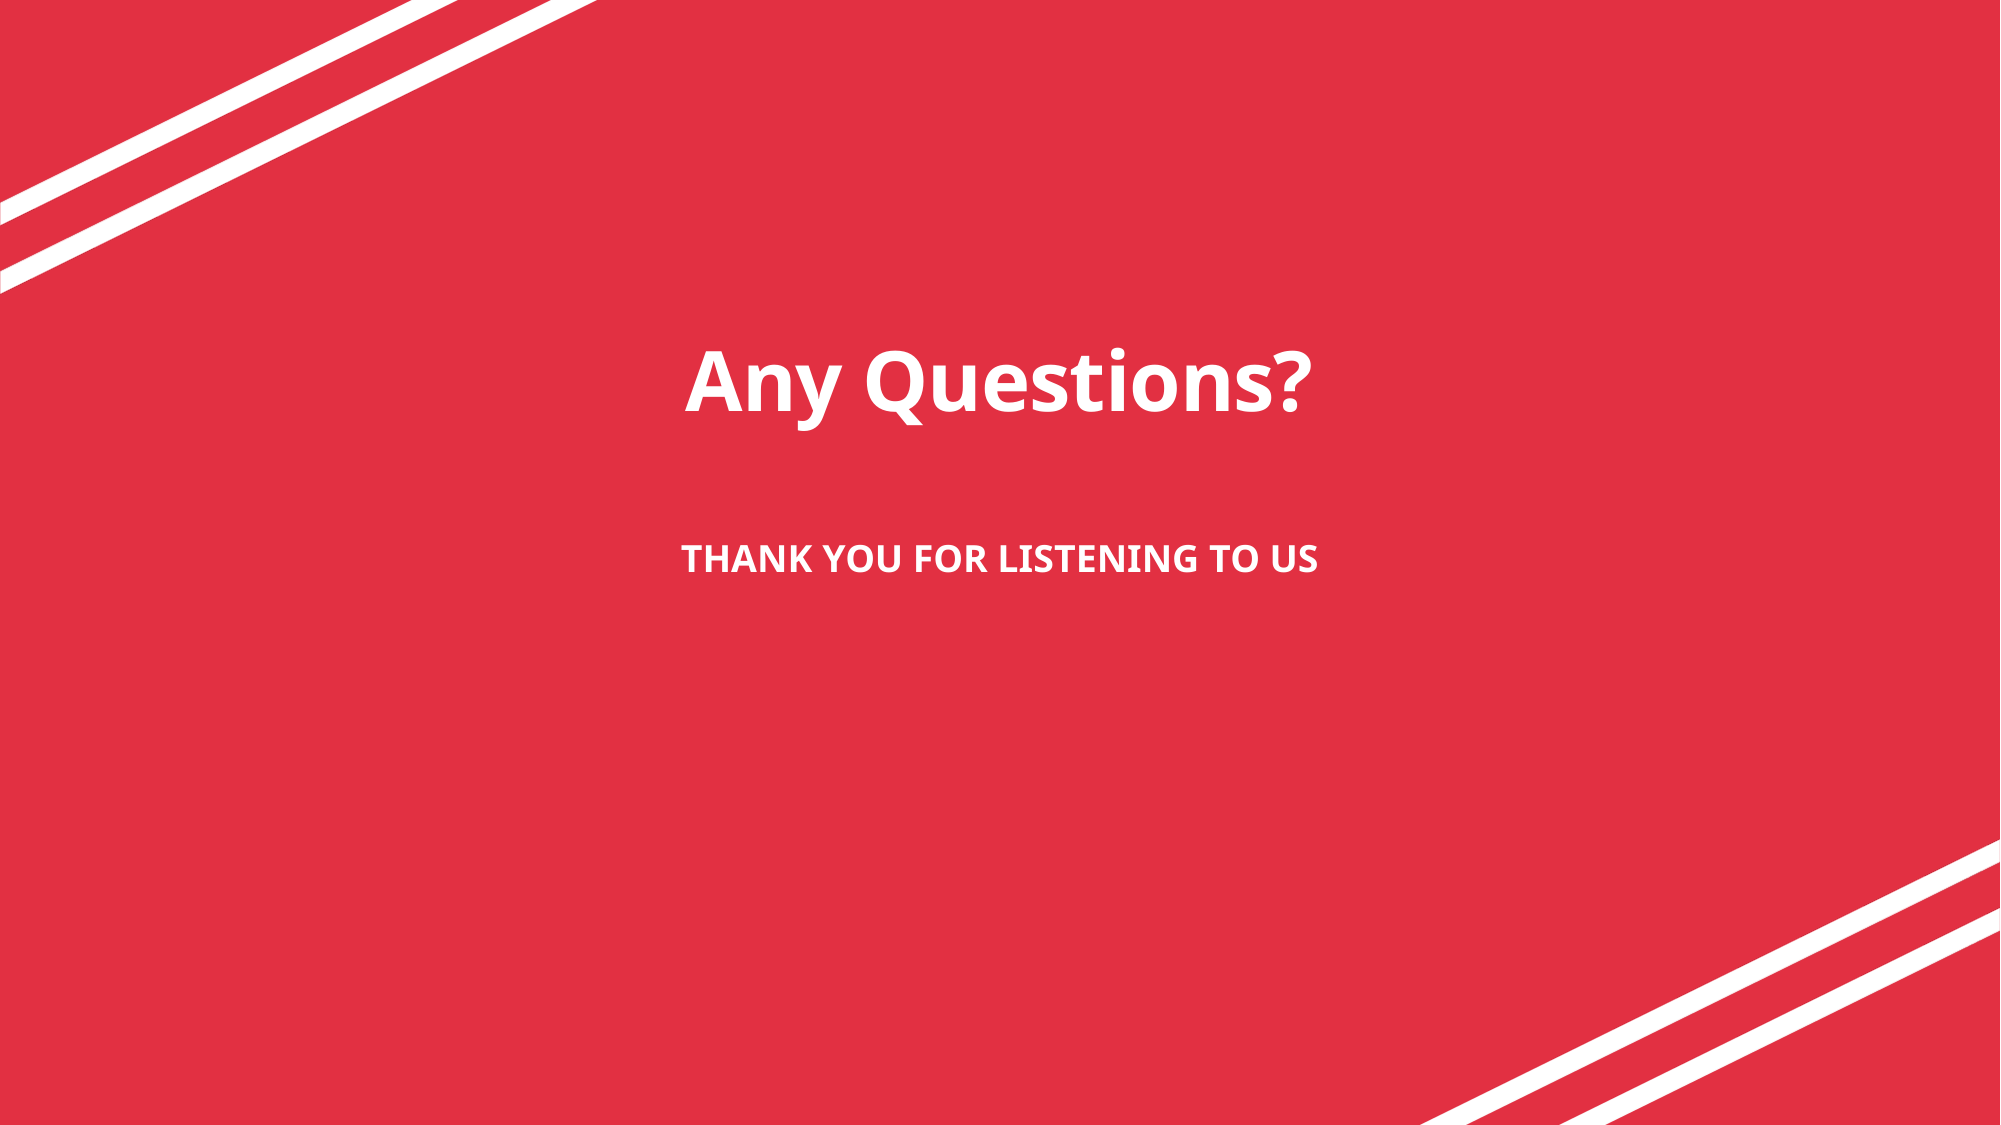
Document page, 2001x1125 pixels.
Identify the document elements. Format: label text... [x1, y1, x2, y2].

title Any Questions? [250, 327, 1750, 429]
list THANK YOU FOR LISTENING TO US [360, 534, 1640, 787]
picture [0, 0, 2000, 1125]
